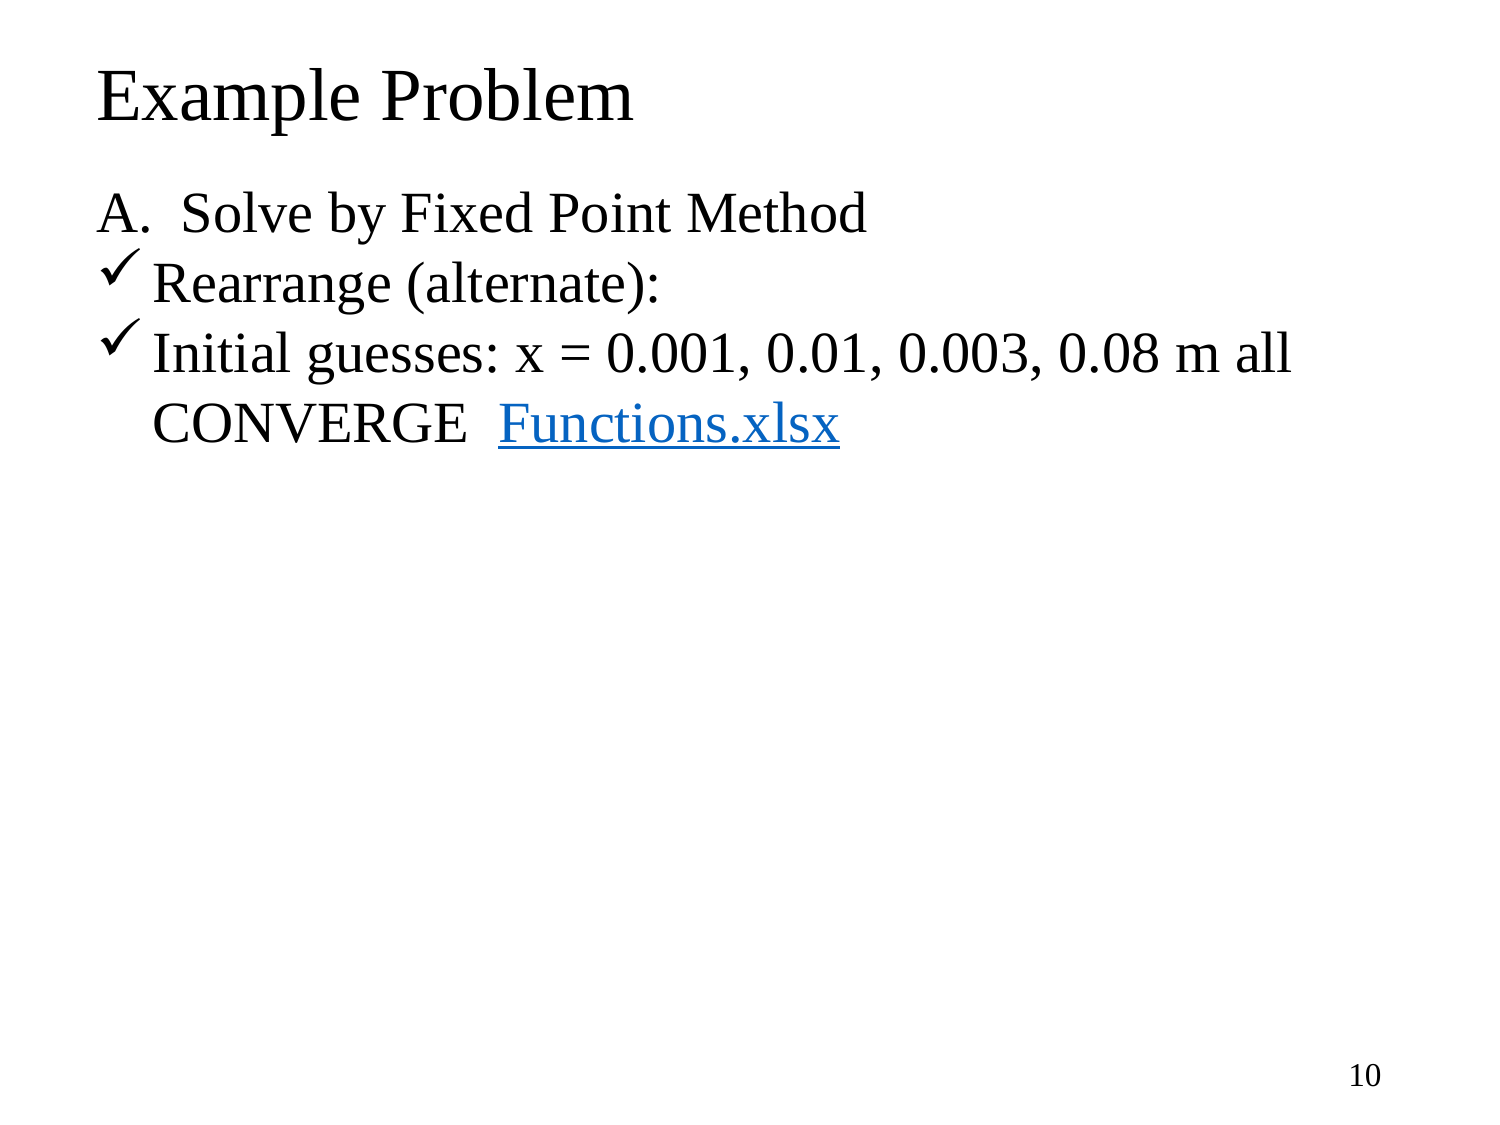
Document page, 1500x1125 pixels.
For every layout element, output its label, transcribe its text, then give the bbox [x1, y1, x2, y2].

title Example Problem [81, 53, 1369, 141]
slide_number 10 [1059, 1042, 1397, 1103]
